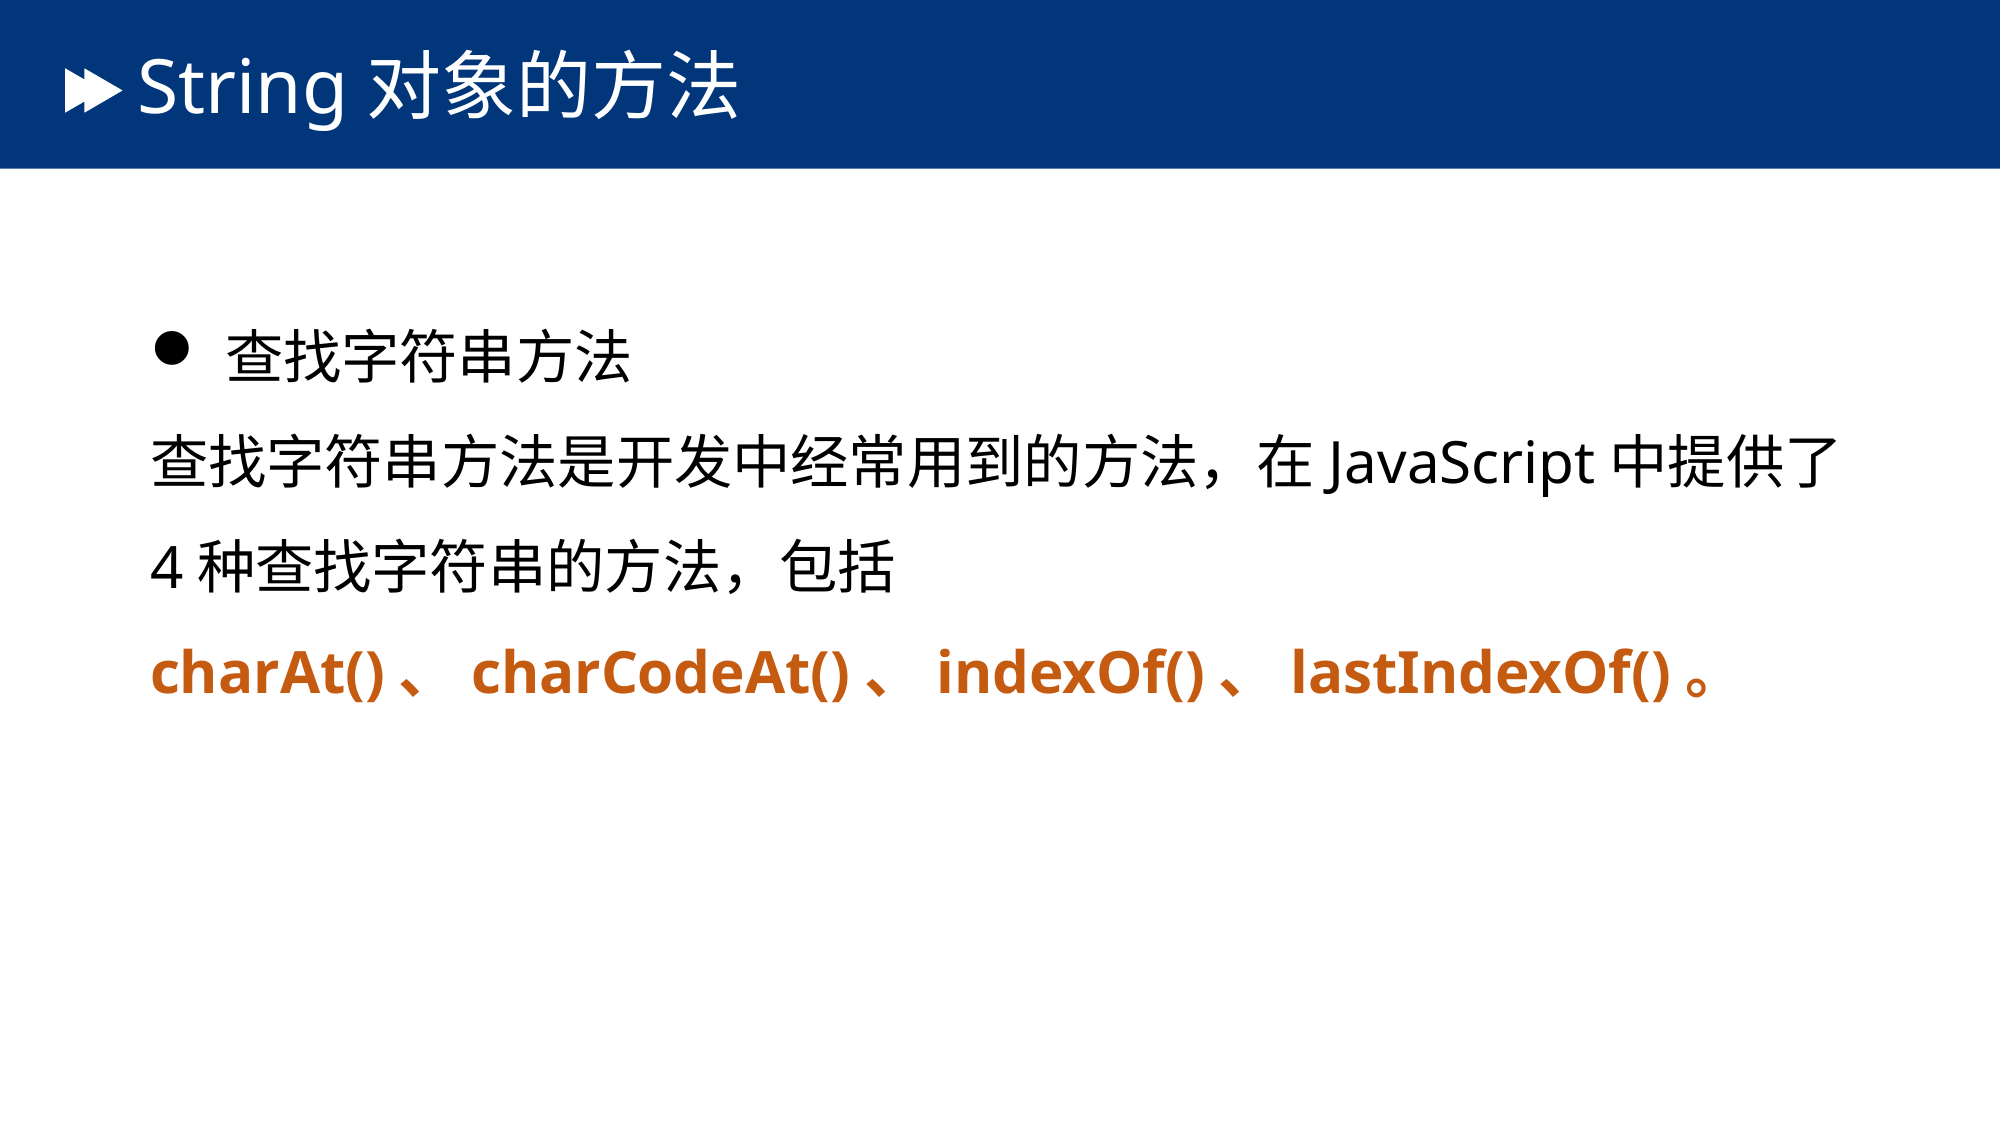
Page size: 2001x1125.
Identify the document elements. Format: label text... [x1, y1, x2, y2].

title String对象的方法 [122, 40, 1336, 138]
text_box 查找字符串方法 查找字符串方法是开发中经常用到的方法，在JavaScript中提供了4种查找字符串的方法，包括charAt()、charCodeAt()、indexOf()、lastIndexOf()。 [135, 278, 1865, 713]
